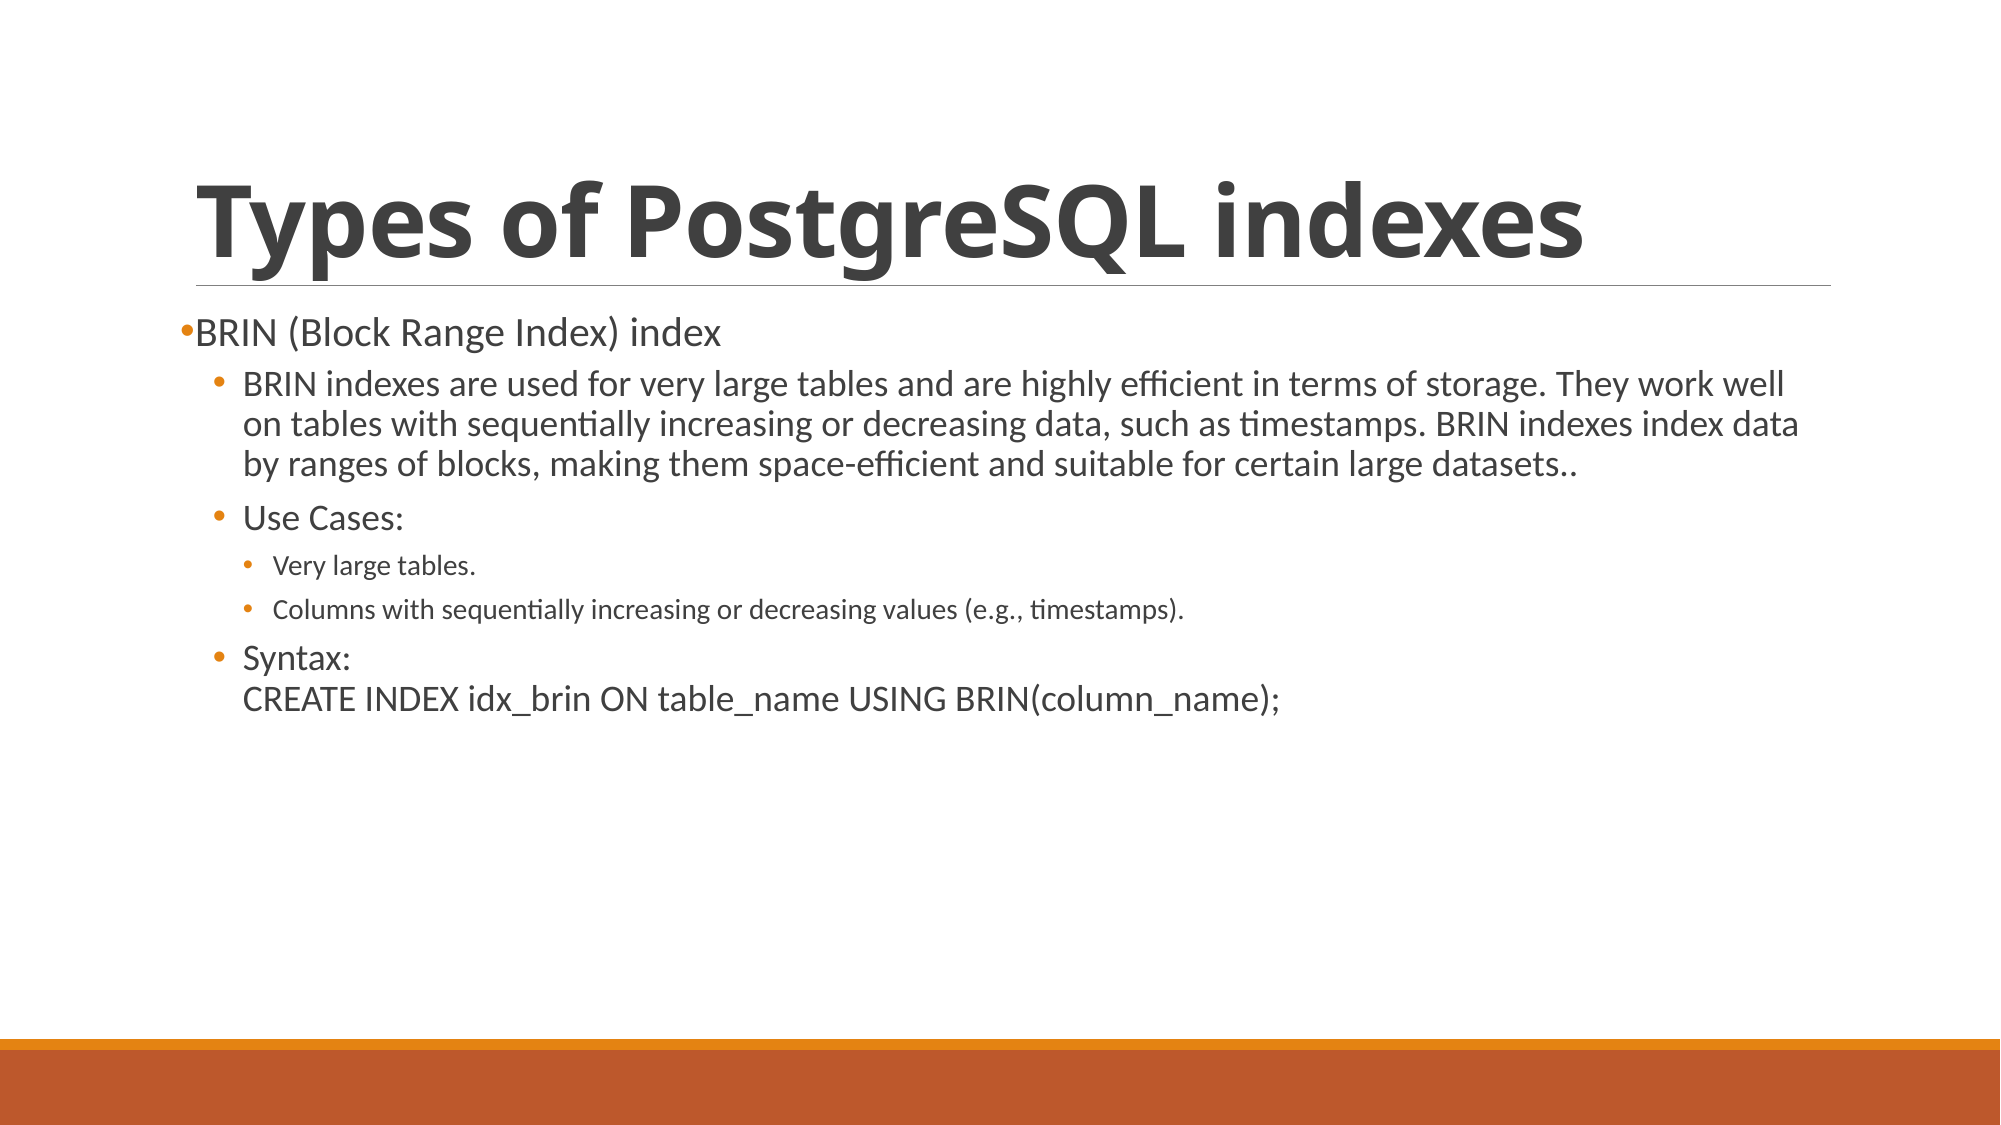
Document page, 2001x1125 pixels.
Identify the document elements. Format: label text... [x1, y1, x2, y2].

list BRIN (Block Range Index) index BRIN indexes are used for very large tables and are highly efficient in terms of storage. They work well on tables with sequentially increasing or decreasing data, such as timestamps. BRIN indexes index data by ranges of blocks, making them space-efficient and suitable for certain large datasets.. Use Cases: Very large tables. Columns with sequentially increasing or decreasing values (e.g., timestamps). Syntax: CREATE INDEX idx_brin ON table_name USING BRIN(column_name); [180, 302, 1830, 963]
title Types of PostgreSQL indexes [180, 47, 1830, 285]
